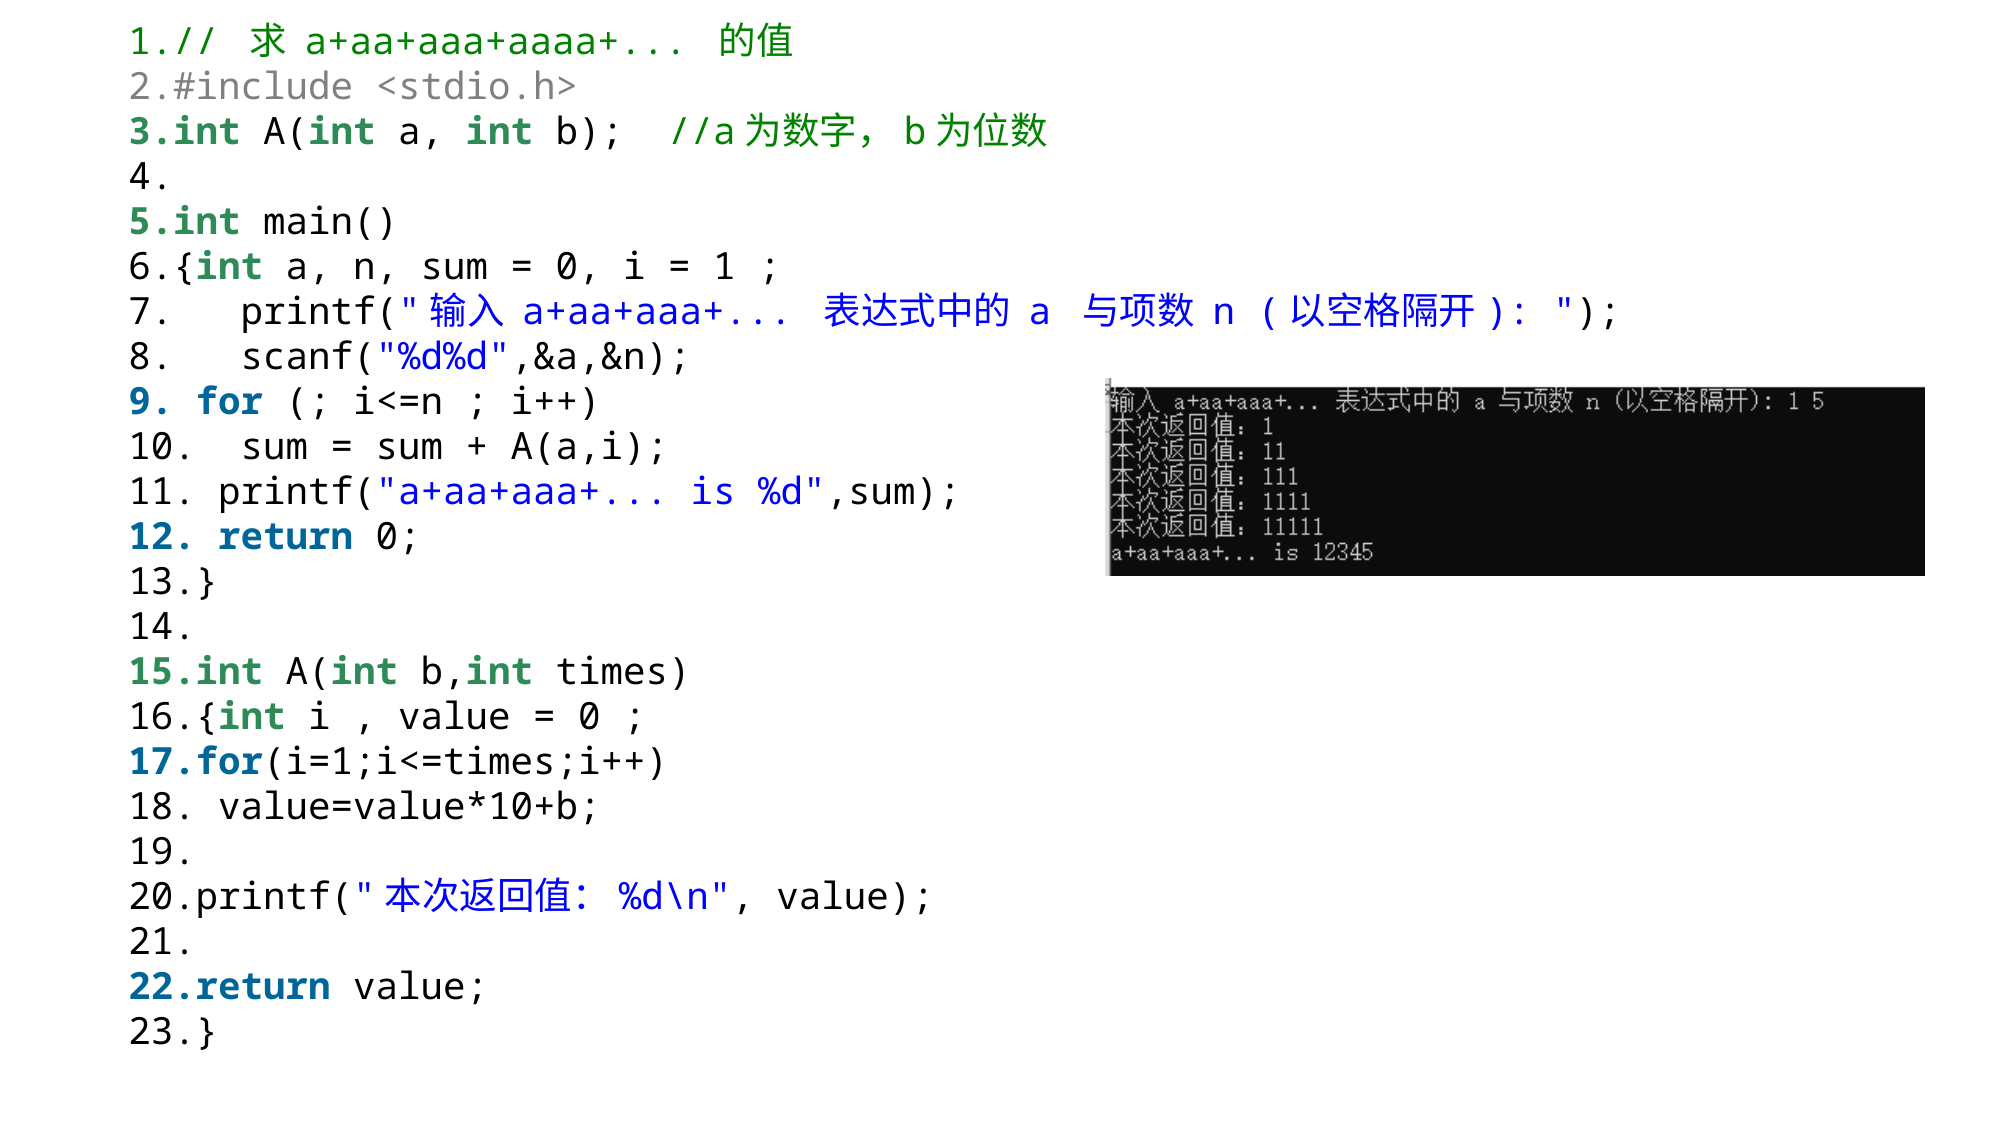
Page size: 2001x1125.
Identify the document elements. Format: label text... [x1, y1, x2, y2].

text_box // 求 a+aa+aaa+aaaa+... 的值 #include <stdio.h> int A(int a, int b); //a为数字，b为位数 int main() {int a, n, sum = 0, i = 1 ; printf("输入 a+aa+aaa+... 表达式中的 a 与项数 n (以空格隔开): "); scanf("%d%d",&a,&n); for (; i<=n ; i++) sum = sum + A(a,i); printf("a+aa+aaa+... is %d",sum); return 0; } int A(int b,int times) {int i , value = 0 ; for(i=1;i<=times;i++) value=value*10+b; printf("本次返回值：%d\n", value); return value; } [113, 9, 1704, 1060]
picture [1105, 378, 1925, 576]
